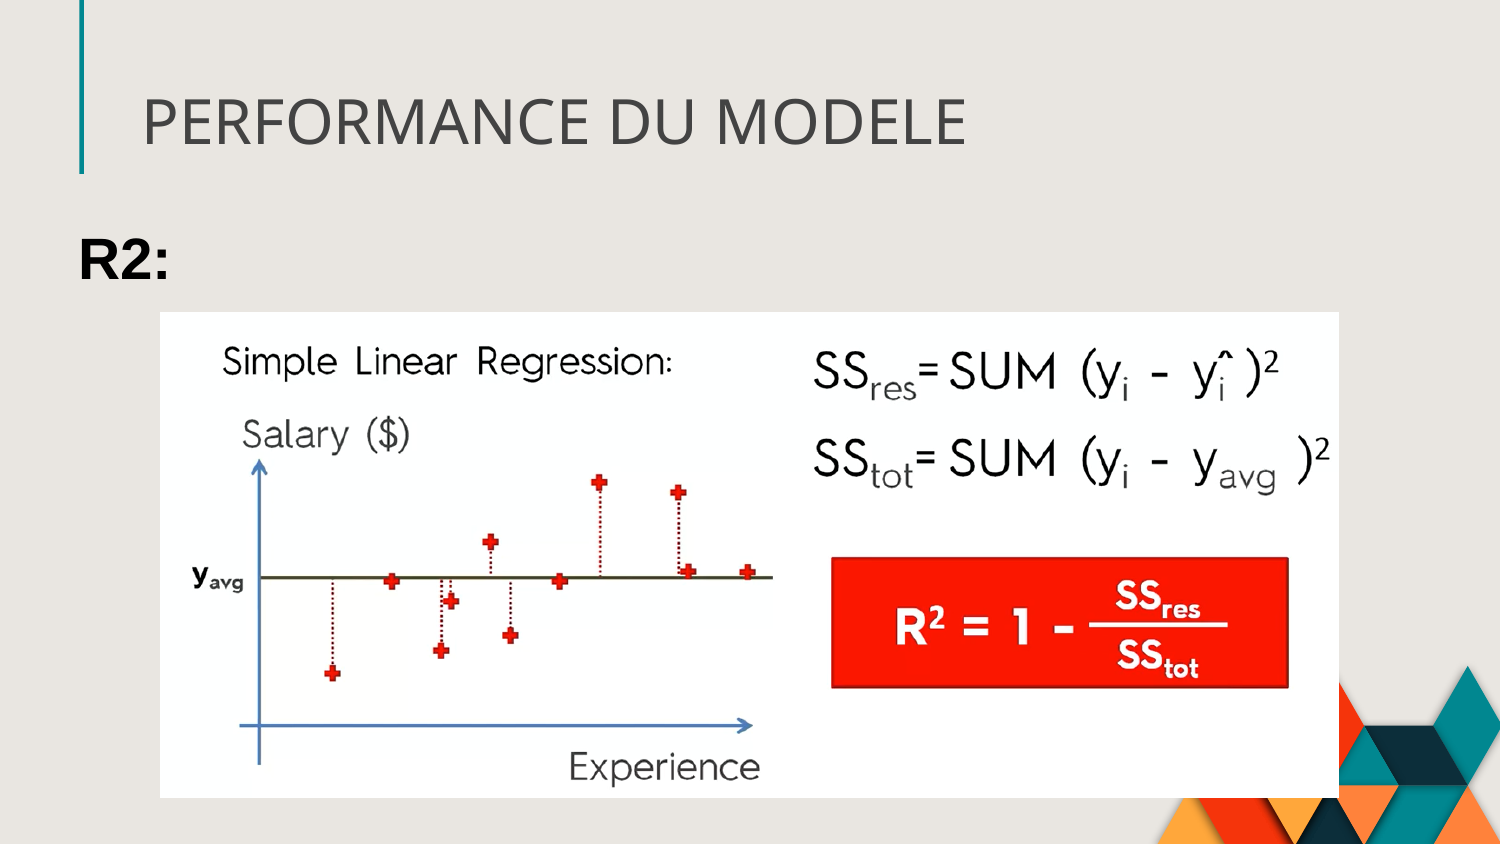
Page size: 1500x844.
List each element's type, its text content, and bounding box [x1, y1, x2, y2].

title PERFORMANCE DU MODELE [126, 76, 1455, 172]
picture [160, 312, 1340, 798]
text_box R2: [63, 213, 557, 299]
